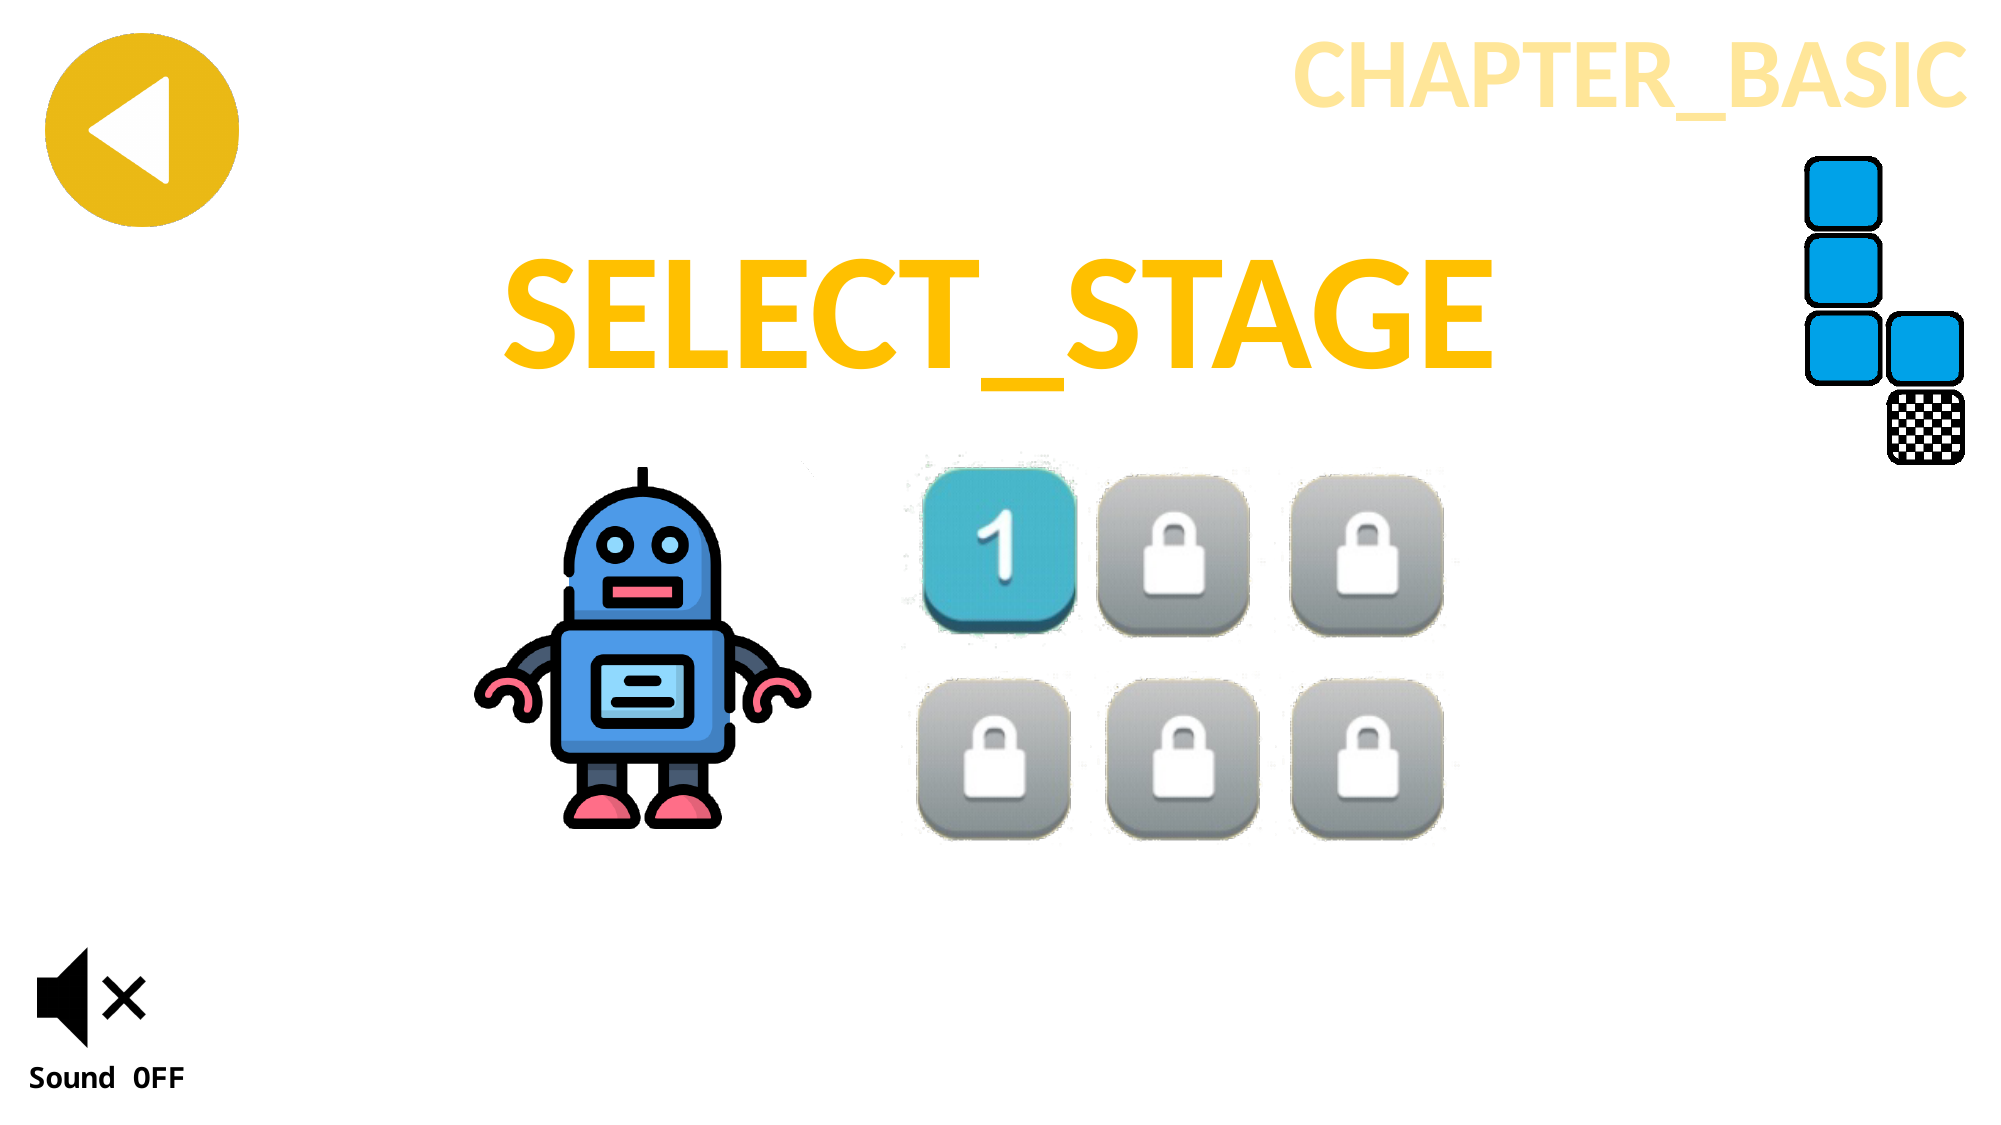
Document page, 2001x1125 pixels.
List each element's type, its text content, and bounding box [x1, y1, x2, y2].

picture [901, 671, 1469, 856]
text_box SELECT_STAGE [485, 193, 1514, 409]
picture [466, 459, 821, 843]
picture [901, 449, 1469, 653]
picture [1761, 144, 2000, 539]
picture [45, 33, 239, 227]
text_box Sound OFF [9, 1062, 205, 1102]
text_box CHAPTER_BASIC [1278, 0, 1985, 135]
picture [37, 932, 168, 1063]
